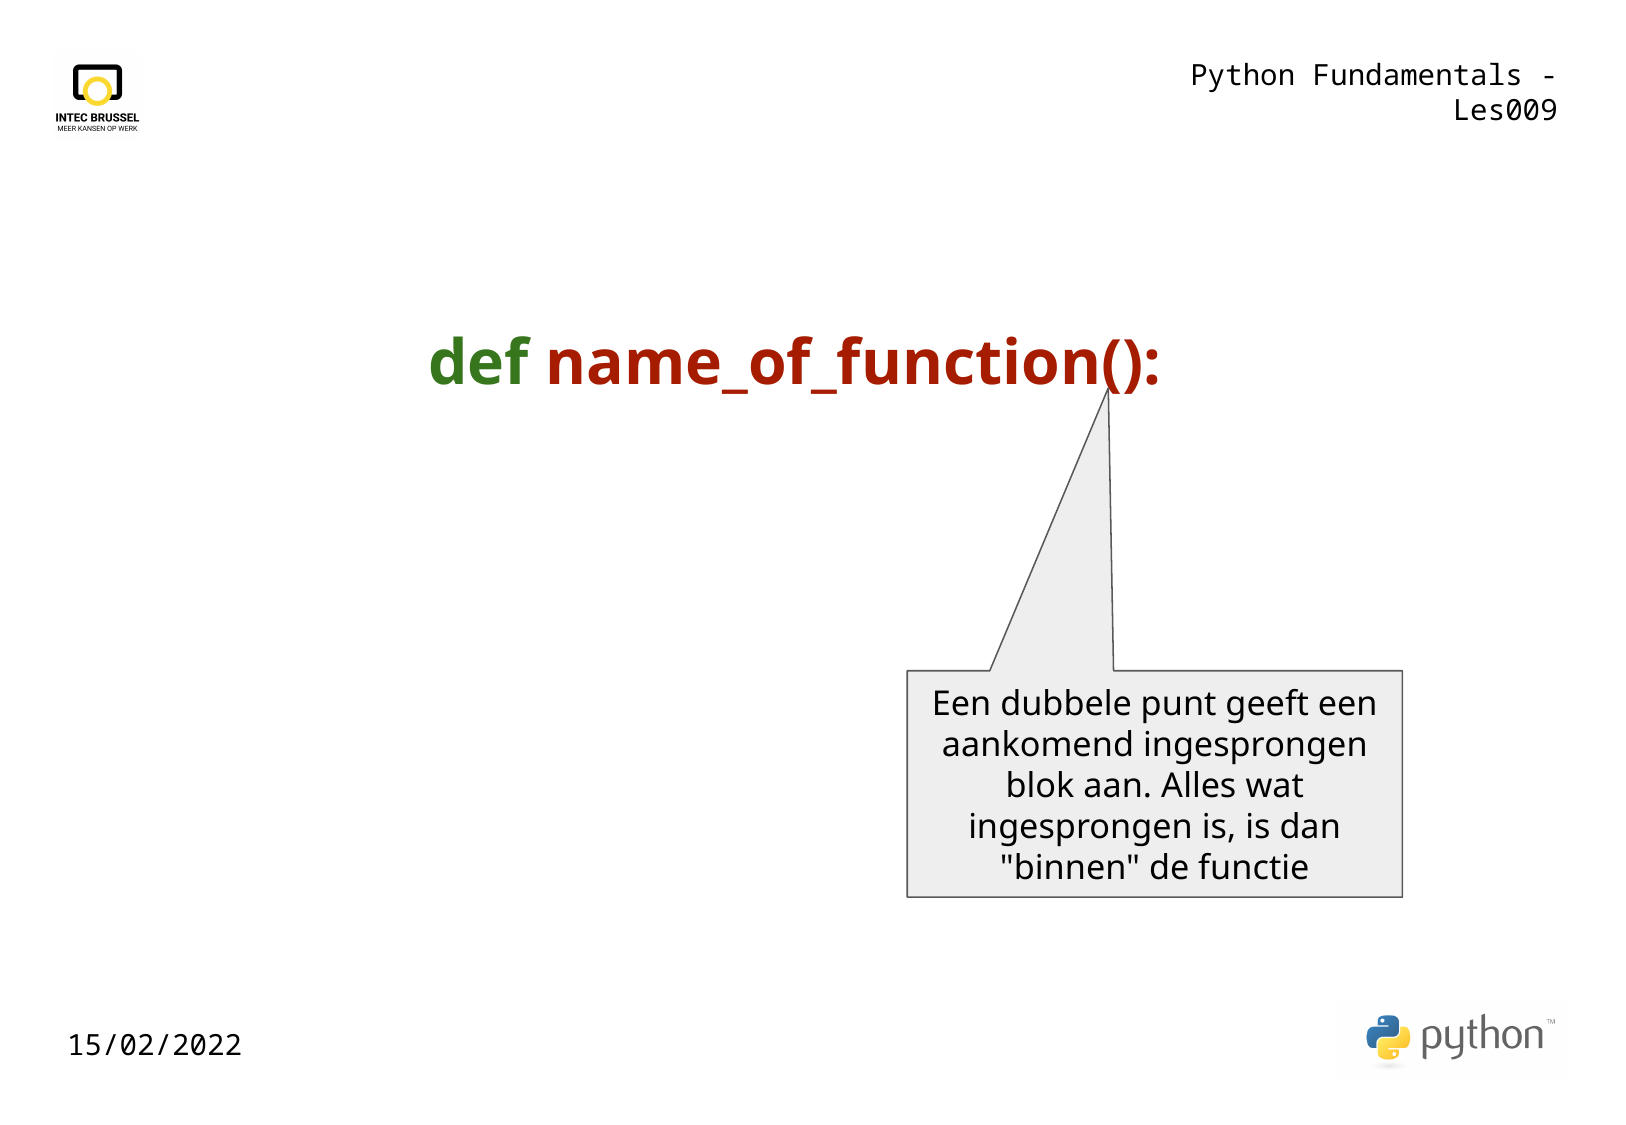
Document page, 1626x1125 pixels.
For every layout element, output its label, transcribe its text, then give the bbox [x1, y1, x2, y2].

text_box 15/02/2022 [52, 1011, 568, 1083]
list def name_of_function(): [113, 306, 1512, 891]
picture [1335, 1002, 1574, 1084]
picture [51, 49, 143, 141]
text_box Python Fundamentals - Les009 [1057, 41, 1573, 113]
text_box Een dubbele punt geeft een aankomend ingesprongen blok aan. Alles wat ingesprongen is, is dan "binnen" de functie [907, 387, 1403, 898]
